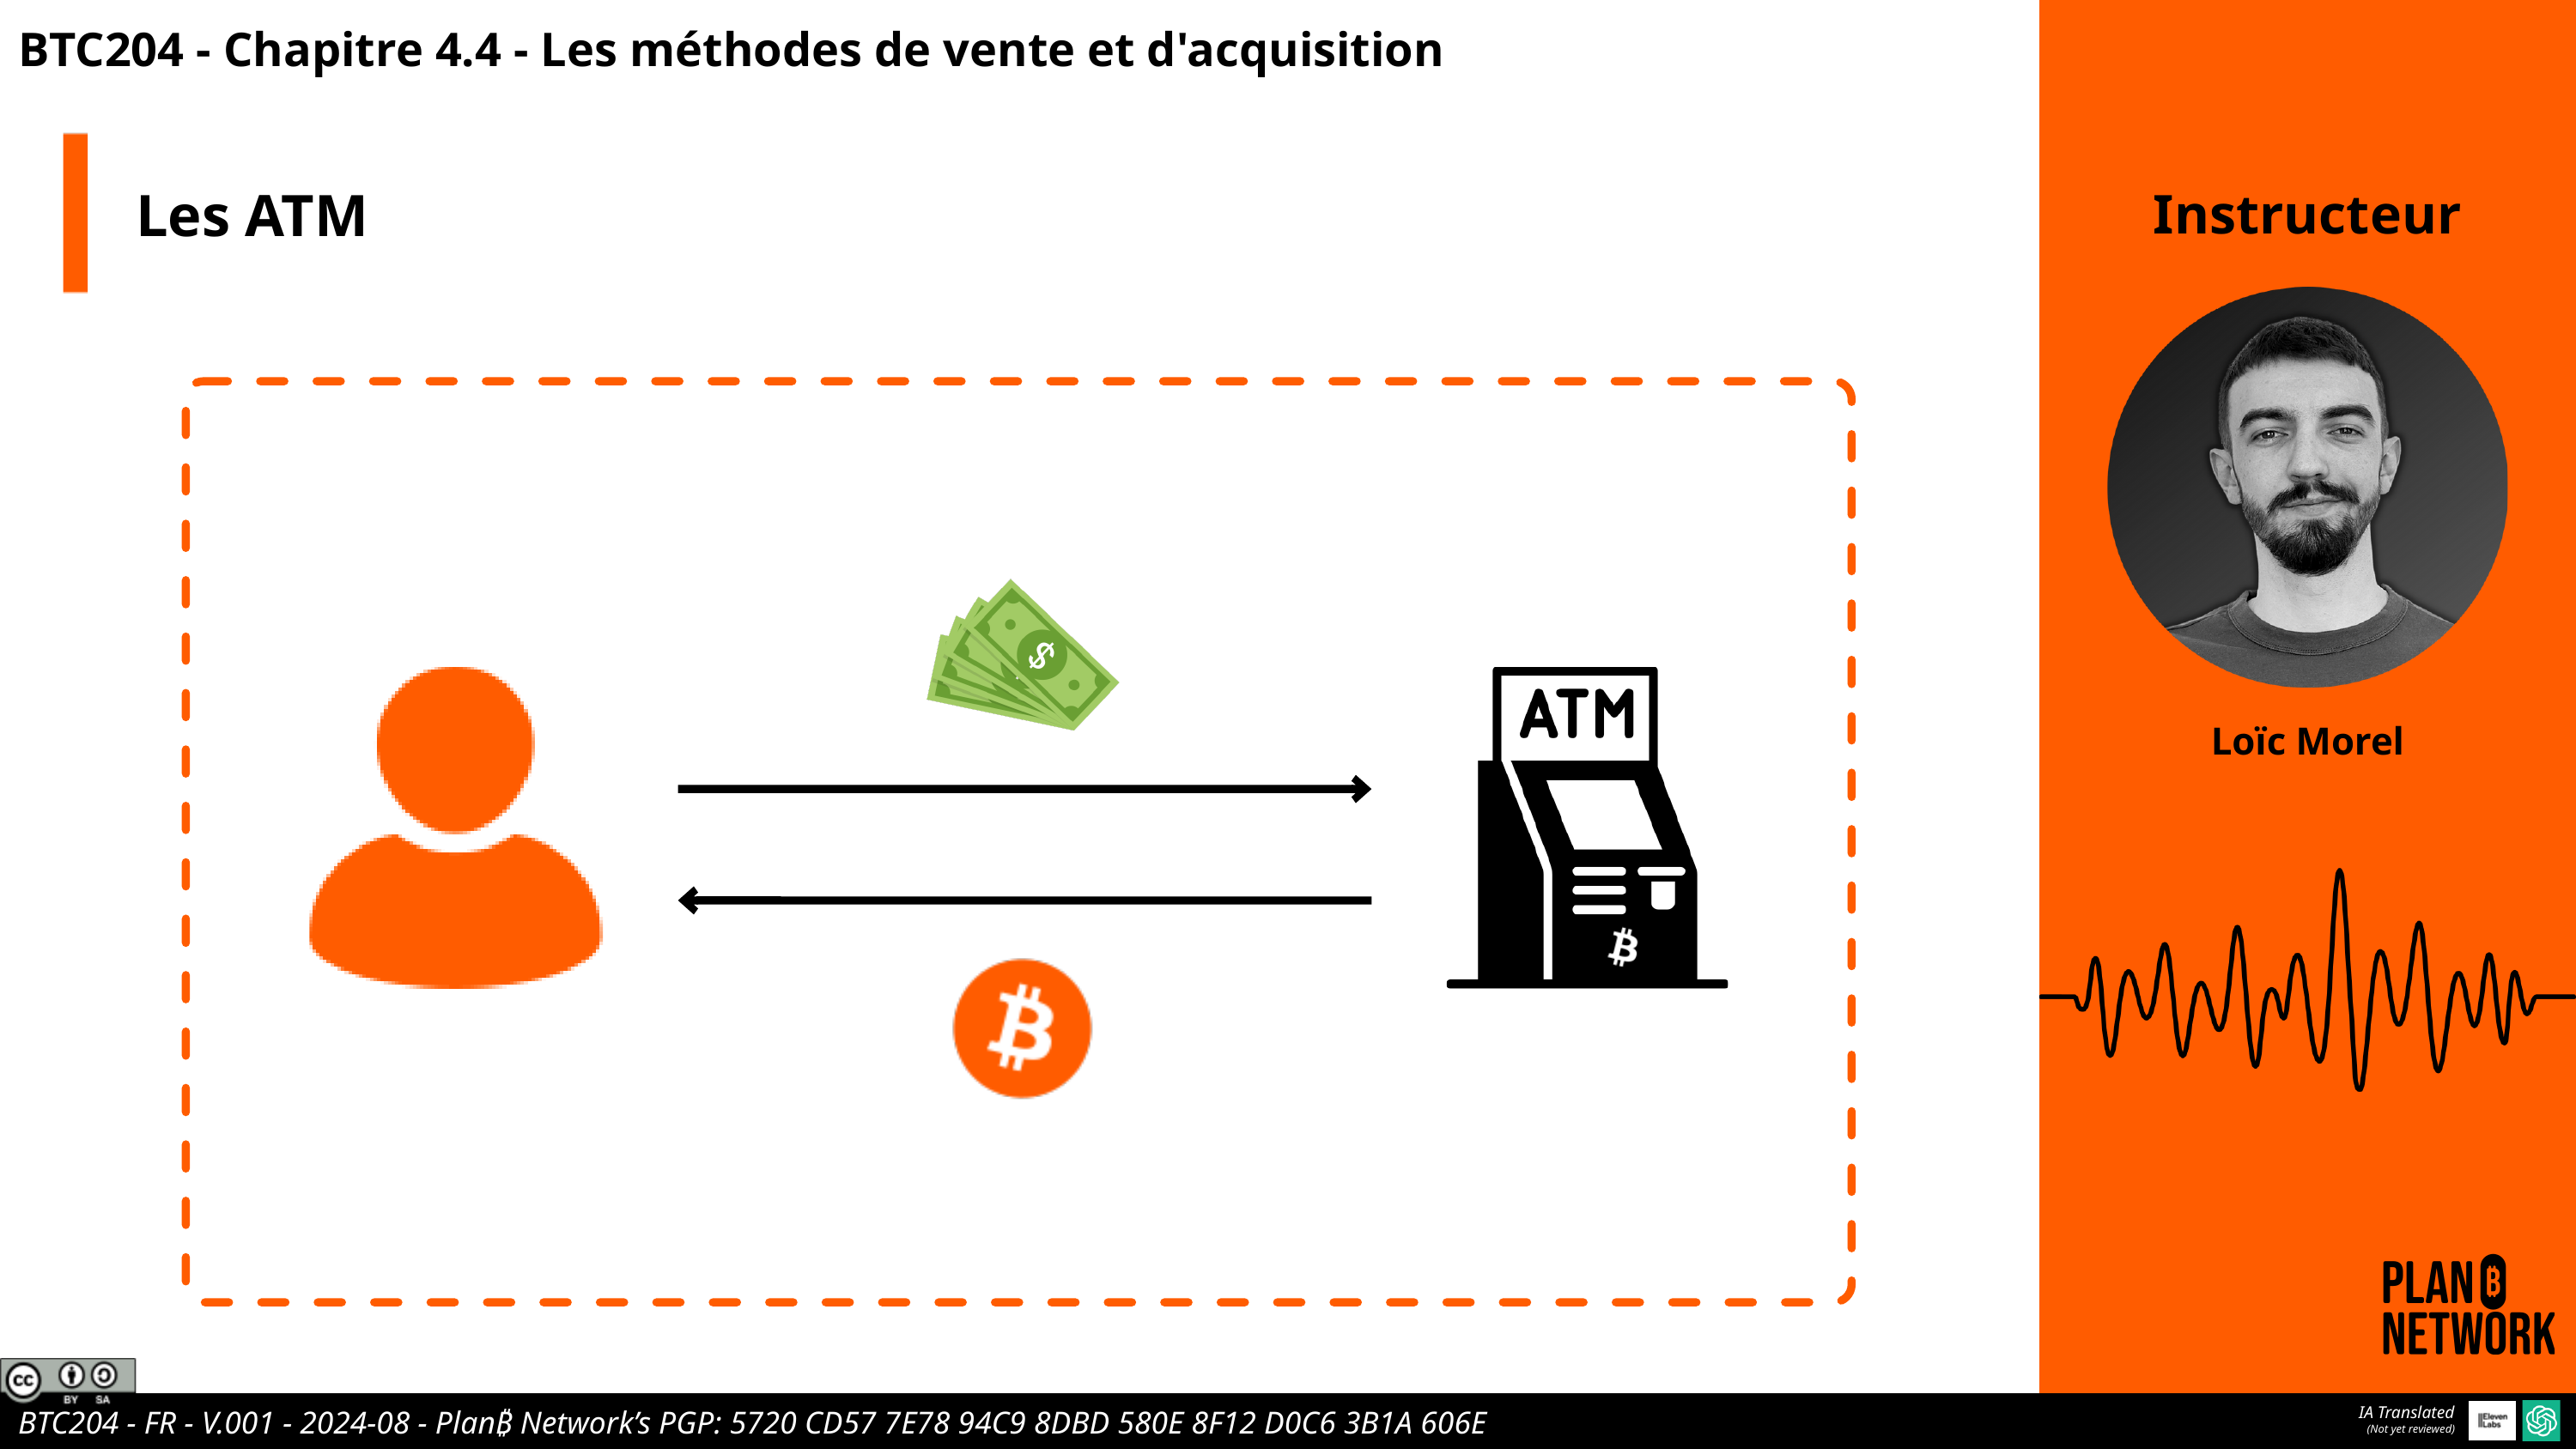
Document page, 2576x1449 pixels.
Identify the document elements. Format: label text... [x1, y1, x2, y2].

text_box [63, 128, 88, 294]
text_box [2468, 1400, 2517, 1440]
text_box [2038, 0, 2576, 1390]
text_box Les ATM [136, 167, 1971, 248]
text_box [0, 1392, 2576, 1449]
text_box BTC204 - Chapitre 4.4 - Les méthodes de vente et d'acquisition [18, 10, 1953, 76]
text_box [185, 380, 1852, 1303]
text_box [0, 1358, 137, 1390]
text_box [2522, 1399, 2561, 1442]
